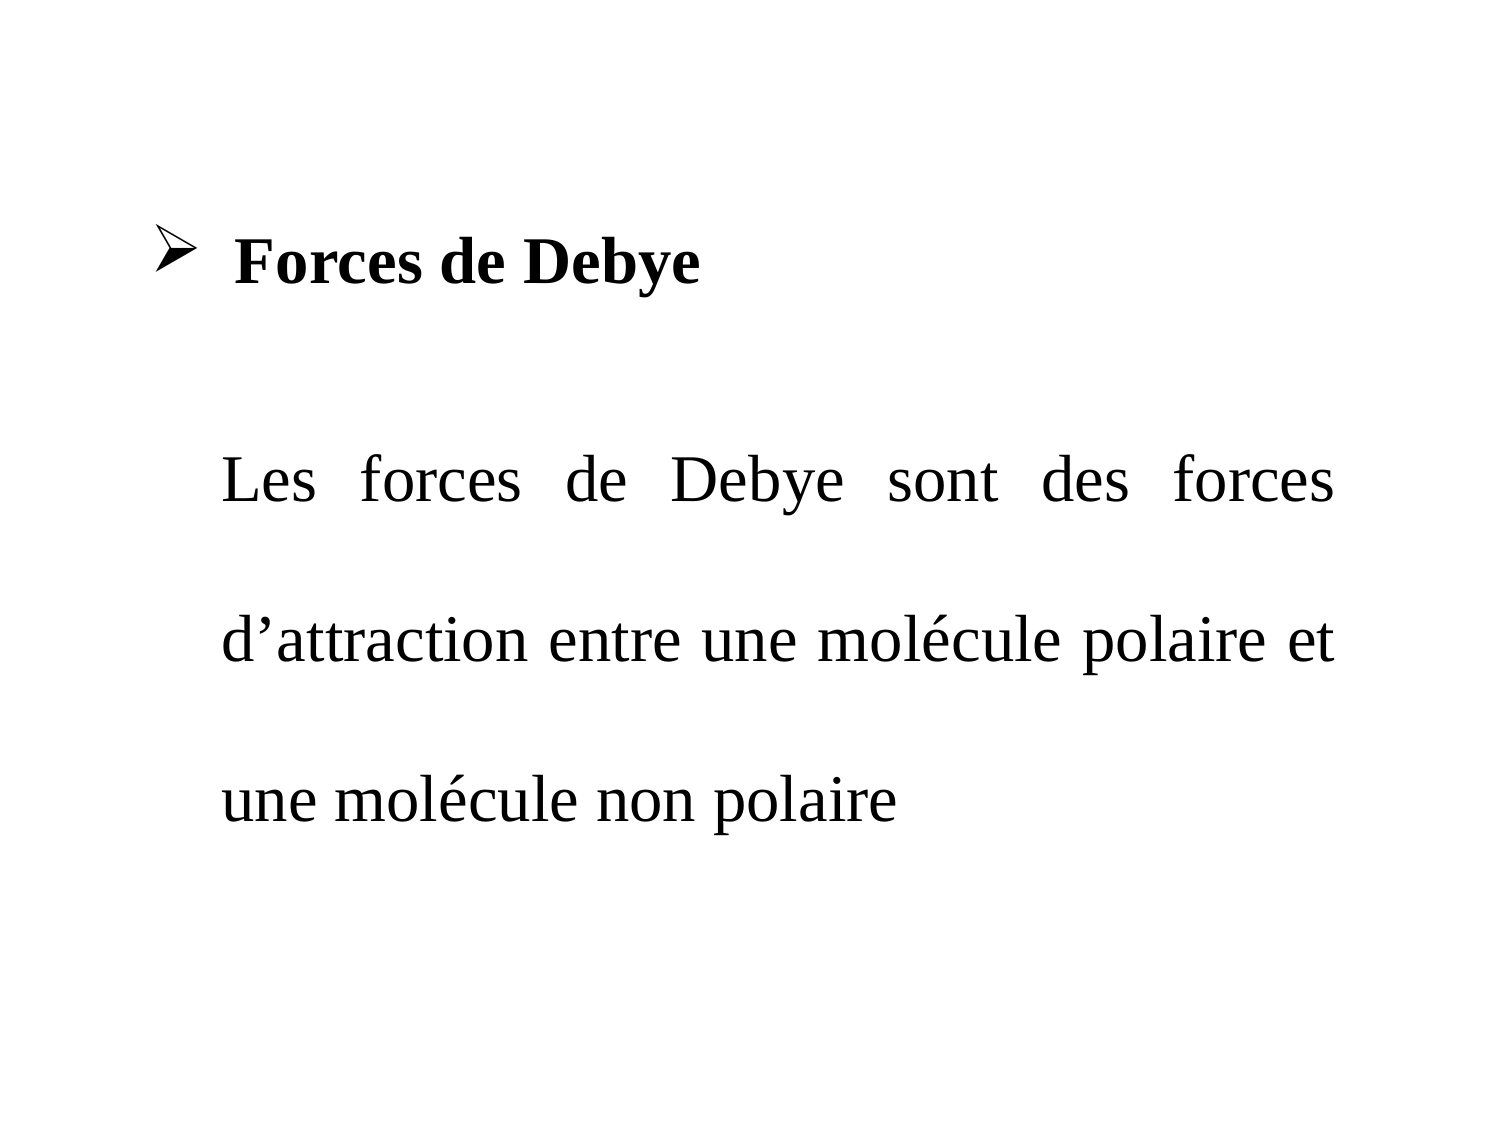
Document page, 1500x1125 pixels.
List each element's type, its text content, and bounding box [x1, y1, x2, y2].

text_box Les forces de Debye sont des forces d’attraction entre une molécule polaire et une molécule non polaire [206, 327, 1353, 843]
text_box Forces de Debye [135, 169, 739, 304]
